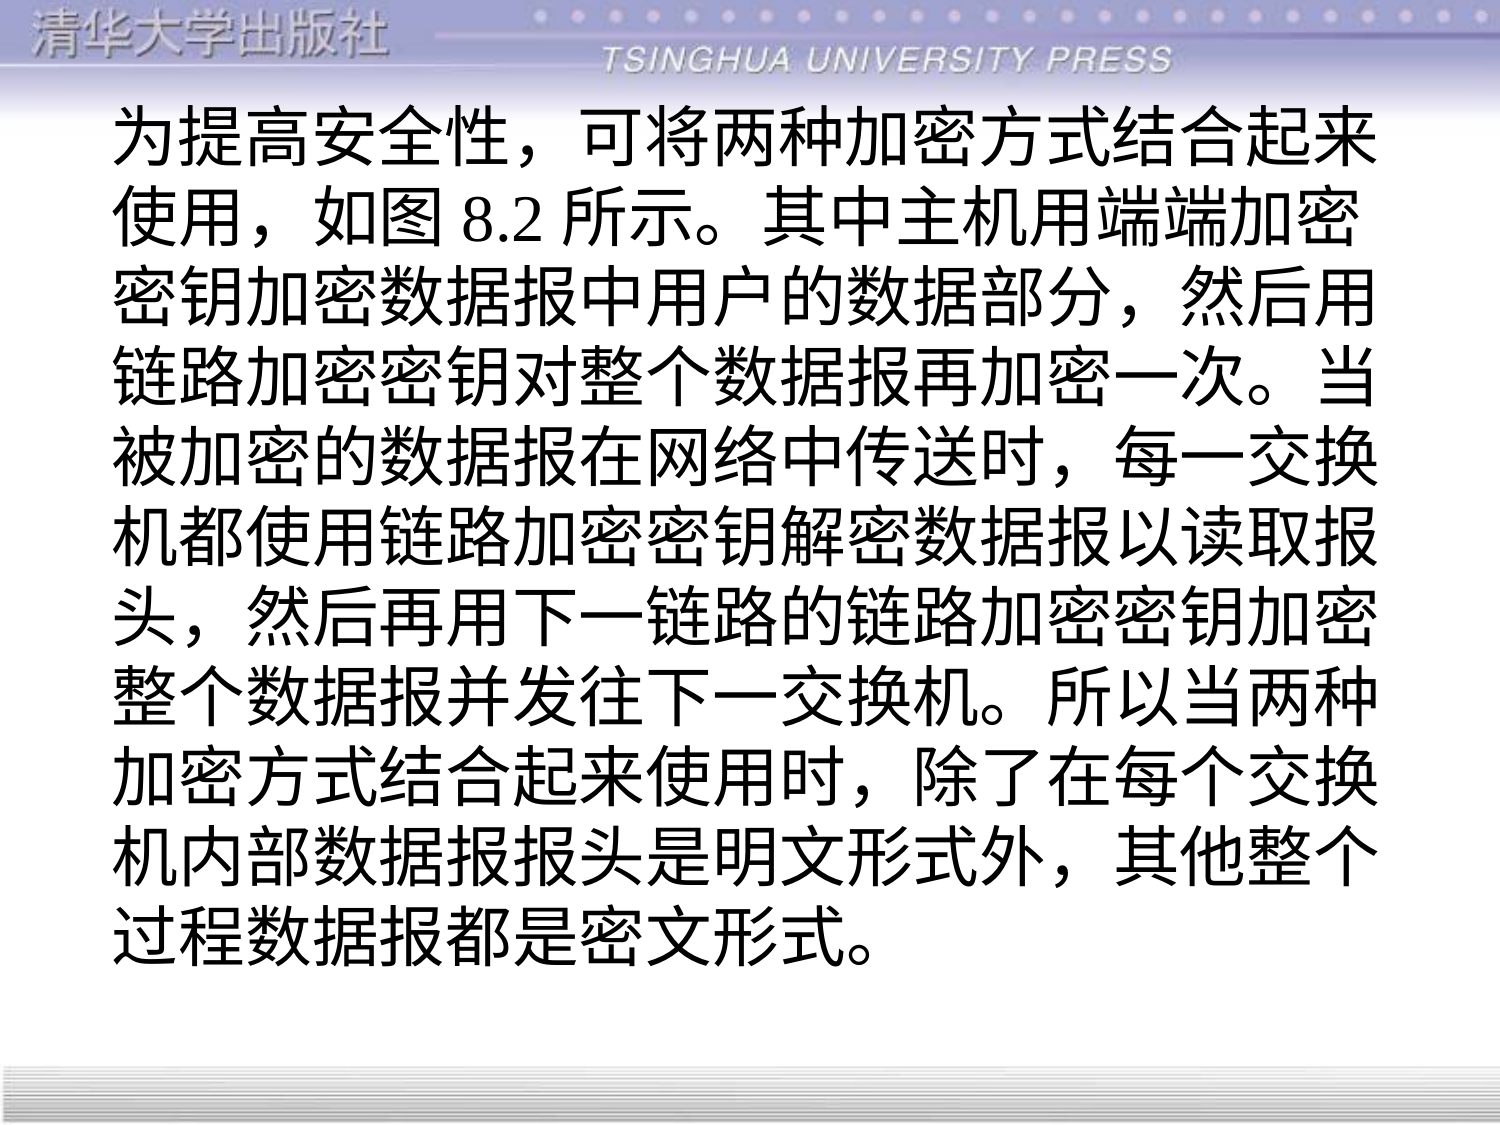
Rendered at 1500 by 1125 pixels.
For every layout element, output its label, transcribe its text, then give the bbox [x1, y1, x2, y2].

subtitle 为提高安全性，可将两种加密方式结合起来使用，如图8.2所示。其中主机用端端加密密钥加密数据报中用户的数据部分，然后用链路加密密钥对整个数据报再加密一次。当被加密的数据报在网络中传送时，每一交换机都使用链路加密密钥解密数据报以读取报头，然后再用下一链路的链路加密密钥加密整个数据报并发往下一交换机。所以当两种加密方式结合起来使用时，除了在每个交换机内部数据报报头是明文形式外，其他整个过程数据报都是密文形式。 [49, 87, 1426, 1071]
picture [0, 0, 1500, 1125]
